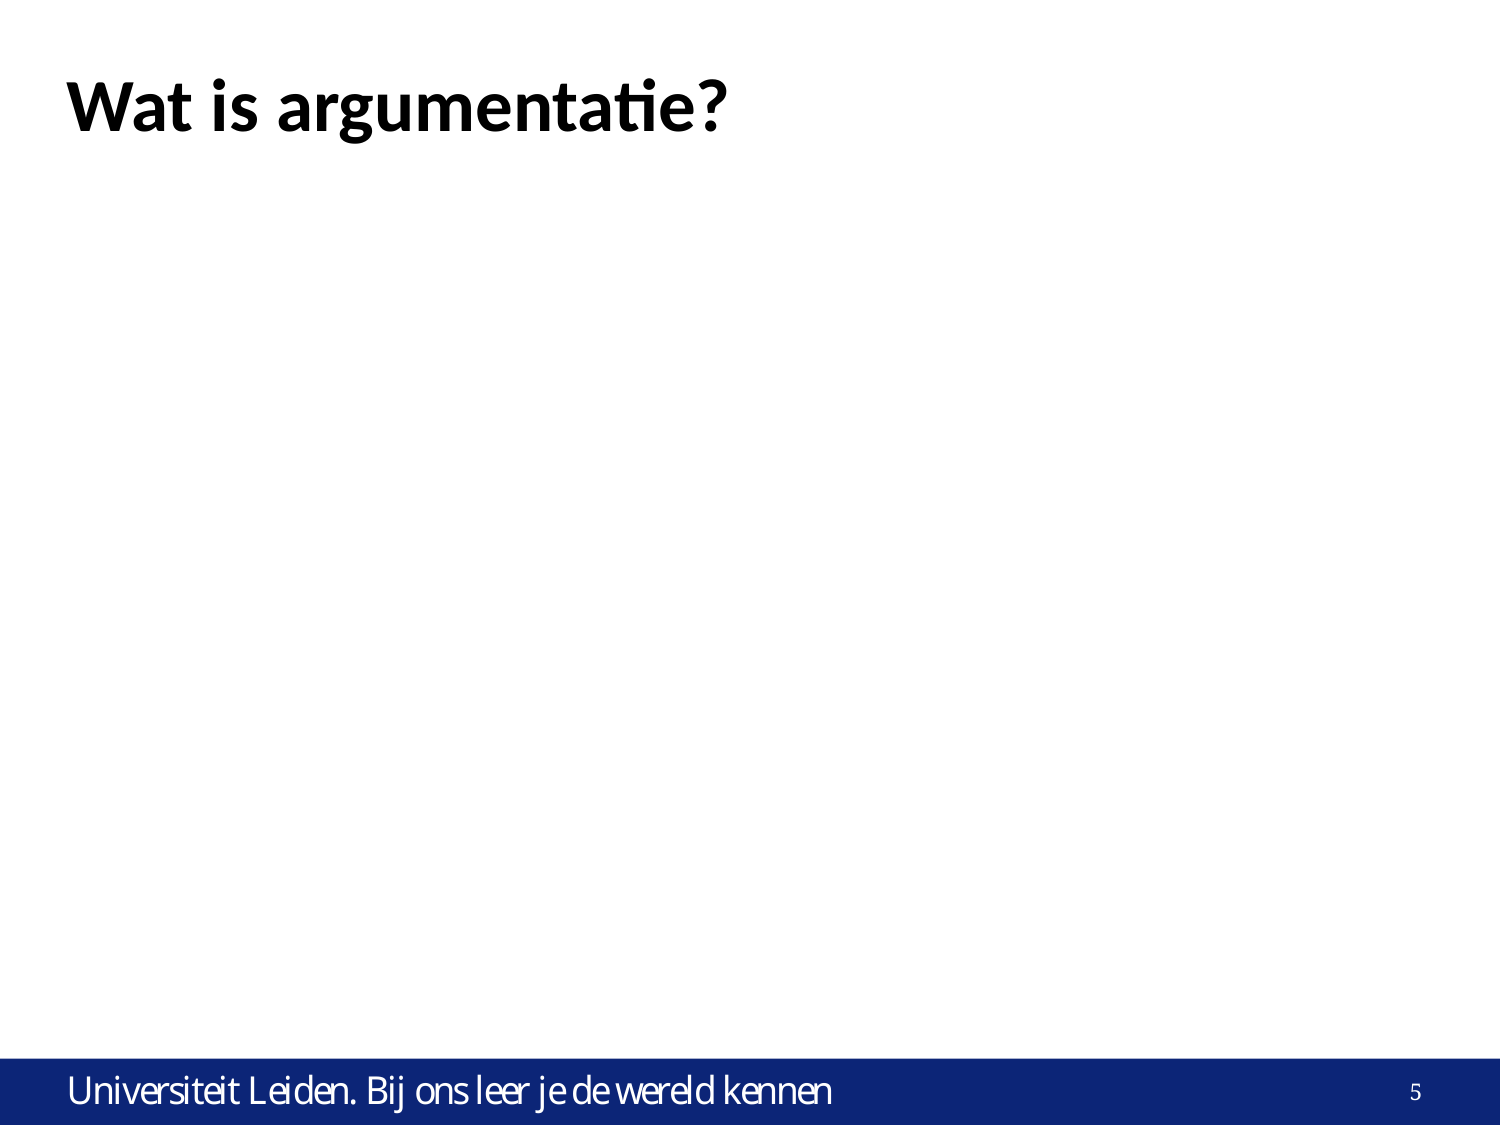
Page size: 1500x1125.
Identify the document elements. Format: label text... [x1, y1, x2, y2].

title Wat is argumentatie? [66, 66, 1434, 138]
